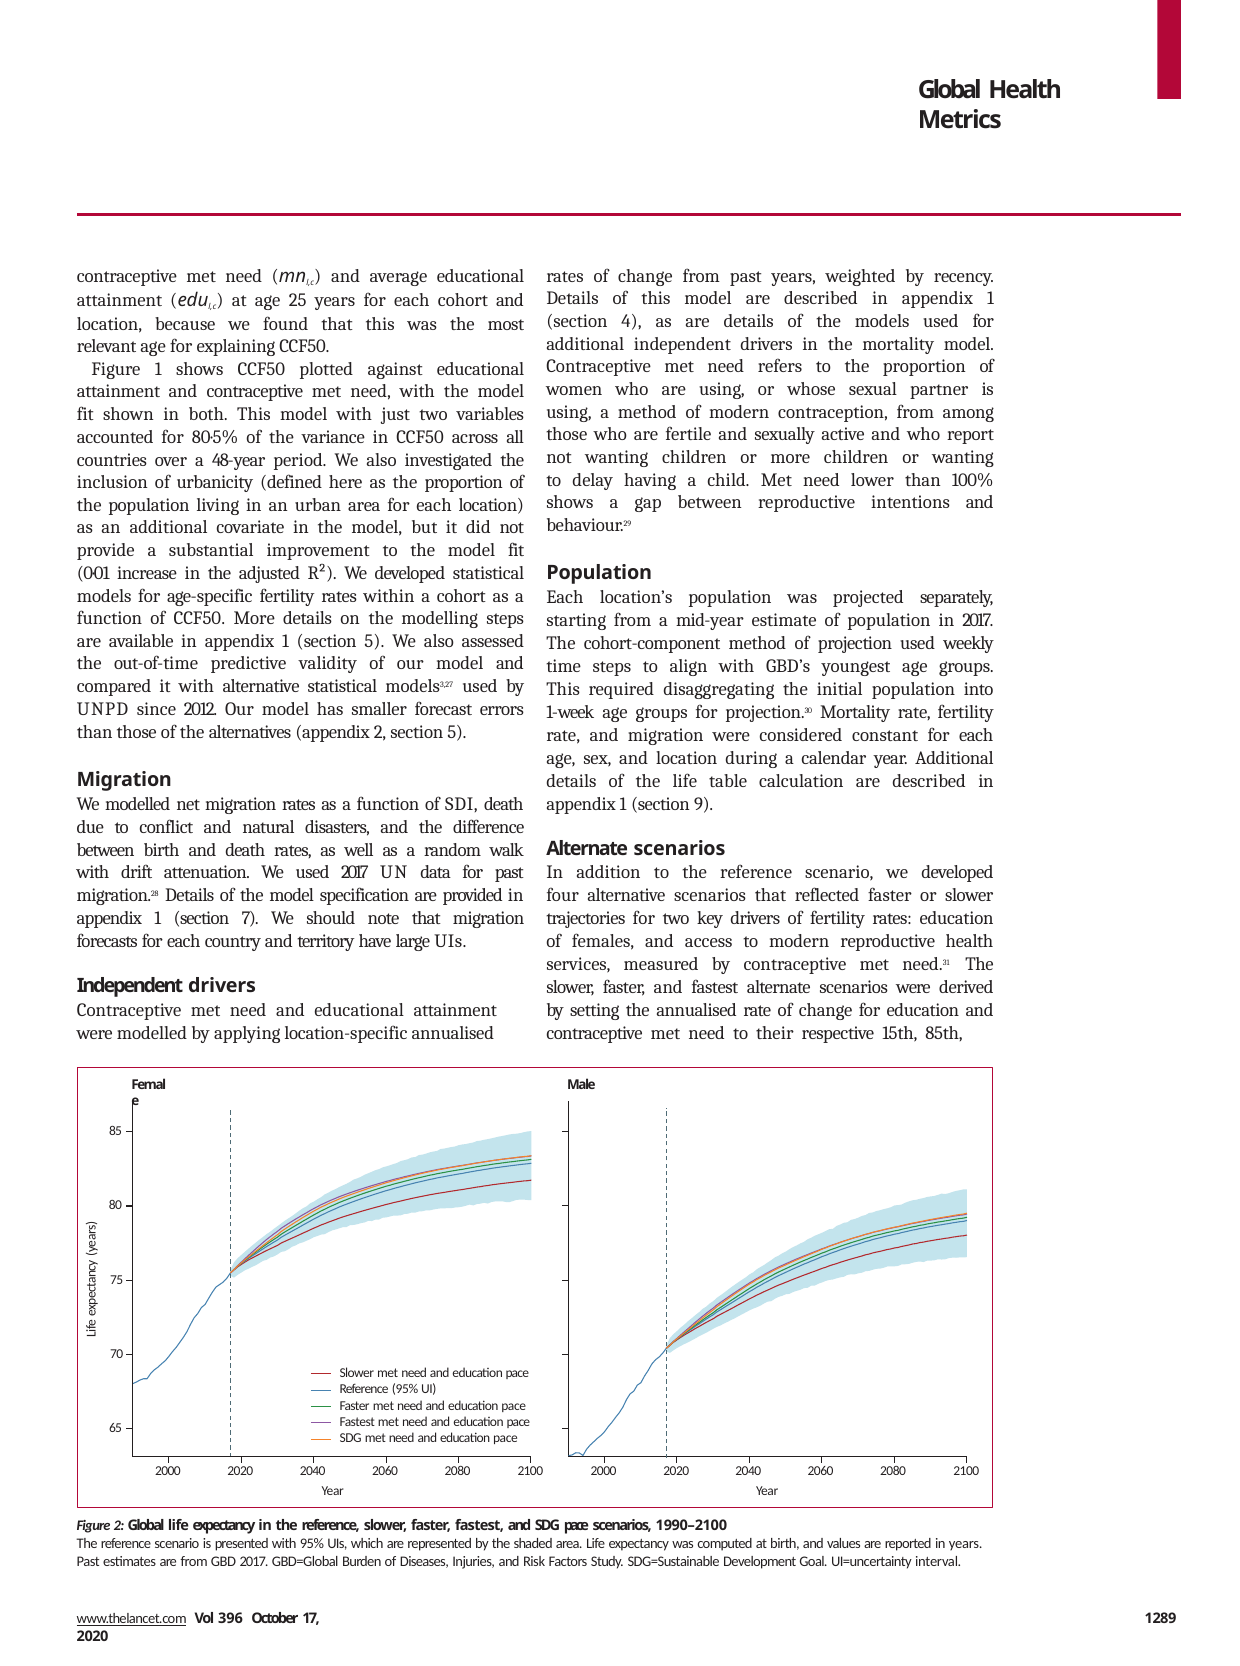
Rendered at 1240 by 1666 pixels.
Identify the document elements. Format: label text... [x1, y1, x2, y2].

text_box Global Health Metrics [915, 71, 1136, 134]
text_box rates of change from past years, weighted by recency. Details of this model are described in appendix 1 (section 4), as are details of the models used for additional independent drivers in the mortality model. Contraceptive met need refers to the proportion of women who are using, or whose sexual partner is using, a method of modern contraception, from among those who are fertile and sexually active and who report not wanting children or more children or wanting to delay having a child. Met need lower than 100% shows a gap between reproductive intentions and behaviour.29 [539, 261, 999, 536]
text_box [567, 1107, 968, 1459]
text_box Population Each location’s population was projected separately, starting from a mid-year estimate of population in 2017. The cohort-component method of projection used weekly time steps to align with GBD’s youngest age groups. This required disaggregating the initial population into 1-week age groups for projection.30 Mortality rate, fertility rate, and migration were considered constant for each age, sex, and location during a calendar year. Additional details of the life table calculation are described in appendix 1 (section 9). [540, 558, 999, 814]
text_box www.thelancet.com Vol 396 October 17, 2020 [74, 1606, 354, 1644]
text_box [76, 1066, 993, 1508]
text_box Migration We modelled net migration rates as a function of SDI, death due to conflict and natural disasters, and the difference between birth and death rates, as well as a random walk with drift attenuation. We used 2017 UN data for past migration.28 Details of the model specification are provided in appendix 1 (section 7). We should note that migration forecasts for each country and territory have large UIs. [70, 764, 529, 952]
text_box Alternate scenarios In addition to the reference scenario, we developed four alternative scenarios that reflected faster or slower trajectories for two key drivers of fertility rates: education of females, and access to modern reproductive health services, measured by contraceptive met need.31 The slower, faster, and fastest alternate scenarios were derived by setting the annualised rate of change for education and contraceptive met need to their respective 15th, 85th, [540, 833, 999, 1043]
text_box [131, 1100, 533, 1465]
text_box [312, 1456, 532, 1465]
text_box Independent drivers Contraceptive met need and educational attainment were modelled by applying location-specific annualised [74, 970, 526, 1043]
text_box 1289 [1142, 1606, 1178, 1627]
text_box [1157, 0, 1181, 99]
text_box Figure 2: Global life expectancy in the reference, slower, faster, fastest, and SDG pace scenarios, 1990–2100 The reference scenario is presented with 95% UIs, which are represented by the shaded area. Life expectancy was computed at birth, and values are reported in years. Past estimates are from GBD 2017. GBD=Global Burden of Diseases, Injuries, and Risk Factors Study. SDG=Sustainable Development Goal. UI=uncertainty interval. [74, 1513, 986, 1570]
text_box contraceptive met need (mnl,c) and average educational attainment (edul,c) at age 25 years for each cohort and location, because we found that this was the most relevant age for explaining CCF50. Figure 1 shows CCF50 plotted against educational attainment and contraceptive met need, with the model fit shown in both. This model with just two variables accounted for 80·5% of the variance in CCF50 across all countries over a 48-year period. We also investigated the inclusion of urbanicity (defined here as the proportion of the population living in an urban area for each location) as an additional covariate in the model, but it did not provide a substantial improvement to the model fit (0·01 increase in the adjusted R²). We developed statistical models for age-specific fertility rates within a cohort as a function of CCF50. More details on the modelling steps are available in appendix 1 (section 5). We also assessed the out-of-time predictive validity of our model and compared it with alternative statistical models3,27 used by UNPD since 2012. Our model has smaller forecast errors than those of the alternatives (appendix 2, section 5). [70, 261, 529, 742]
